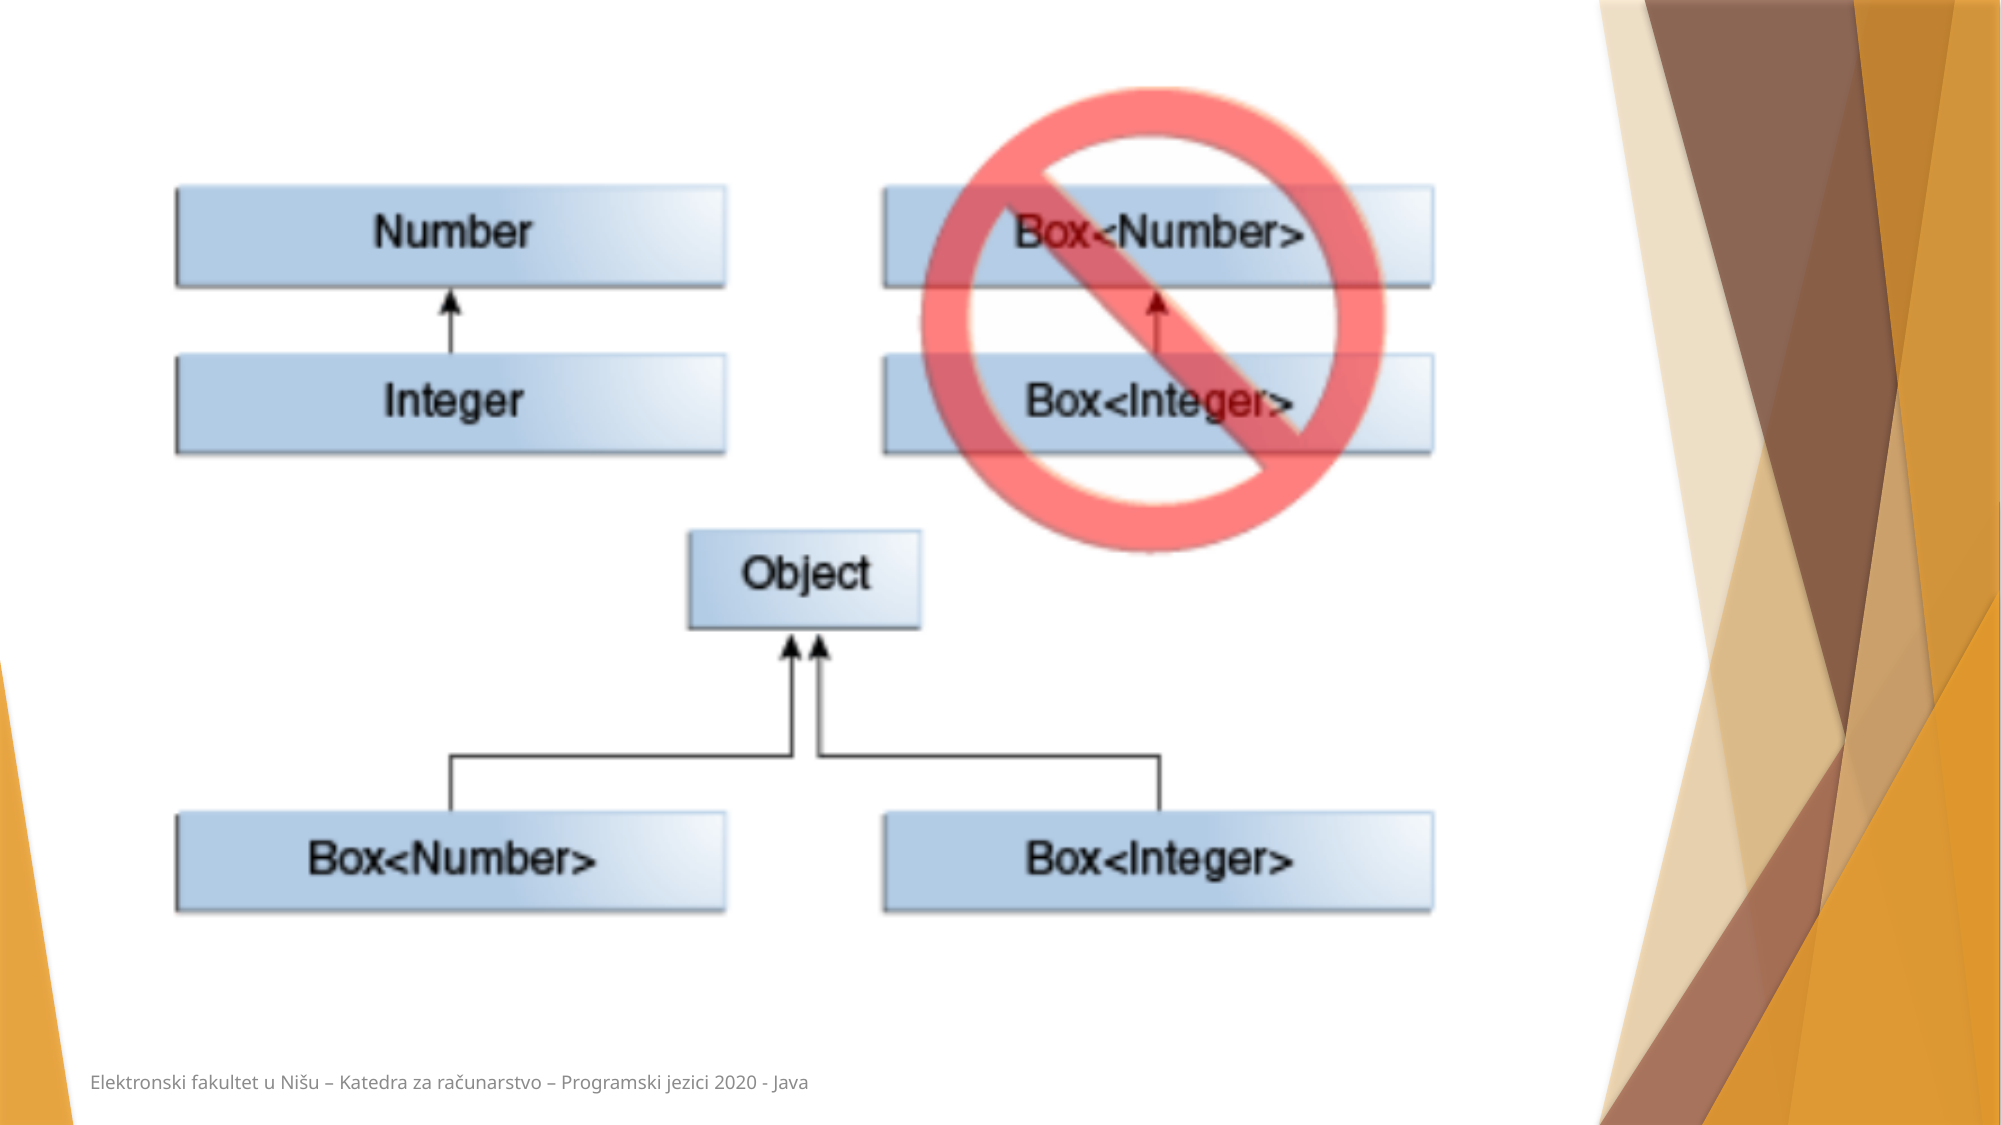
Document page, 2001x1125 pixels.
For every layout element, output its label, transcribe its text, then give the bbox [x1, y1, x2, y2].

footer Elektronski fakultet u Nišu – Katedra za računarstvo – Programski jezici 2020 - Java [75, 1053, 1145, 1114]
picture [144, 50, 1483, 938]
